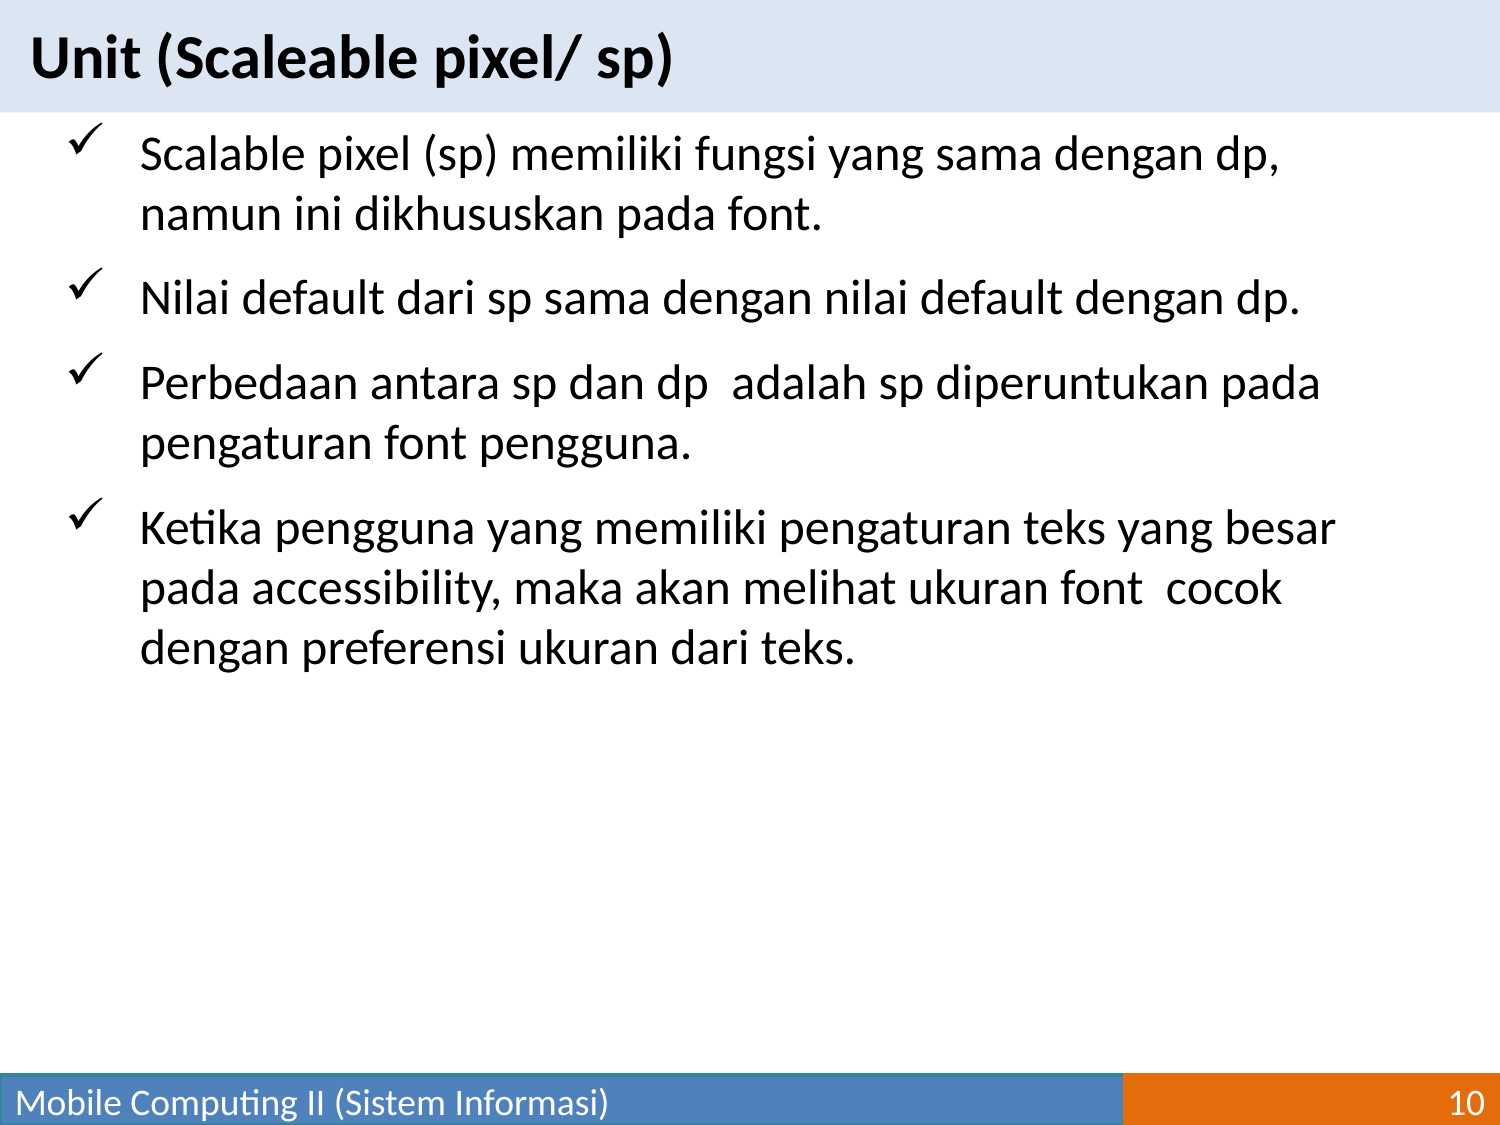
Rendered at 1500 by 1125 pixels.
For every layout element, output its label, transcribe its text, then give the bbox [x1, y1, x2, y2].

text_box Unit (Scaleable pixel/ sp) [16, 9, 691, 99]
text_box [0, 0, 1500, 115]
text_box Mobile Computing II (Sistem Informasi) [0, 1073, 1123, 1125]
text_box Scalable pixel (sp) memiliki fungsi yang sama dengan dp, namun ini dikhususkan pada font. Nilai default dari sp sama dengan nilai default dengan dp. Perbedaan antara sp dan dp adalah sp diperuntukan pada pengaturan font pengguna. Ketika pengguna yang memiliki pengaturan teks yang besar pada accessibility, maka akan melihat ukuran font cocok dengan preferensi ukuran dari teks. [49, 112, 1400, 683]
text_box 10 [1123, 1073, 1500, 1125]
